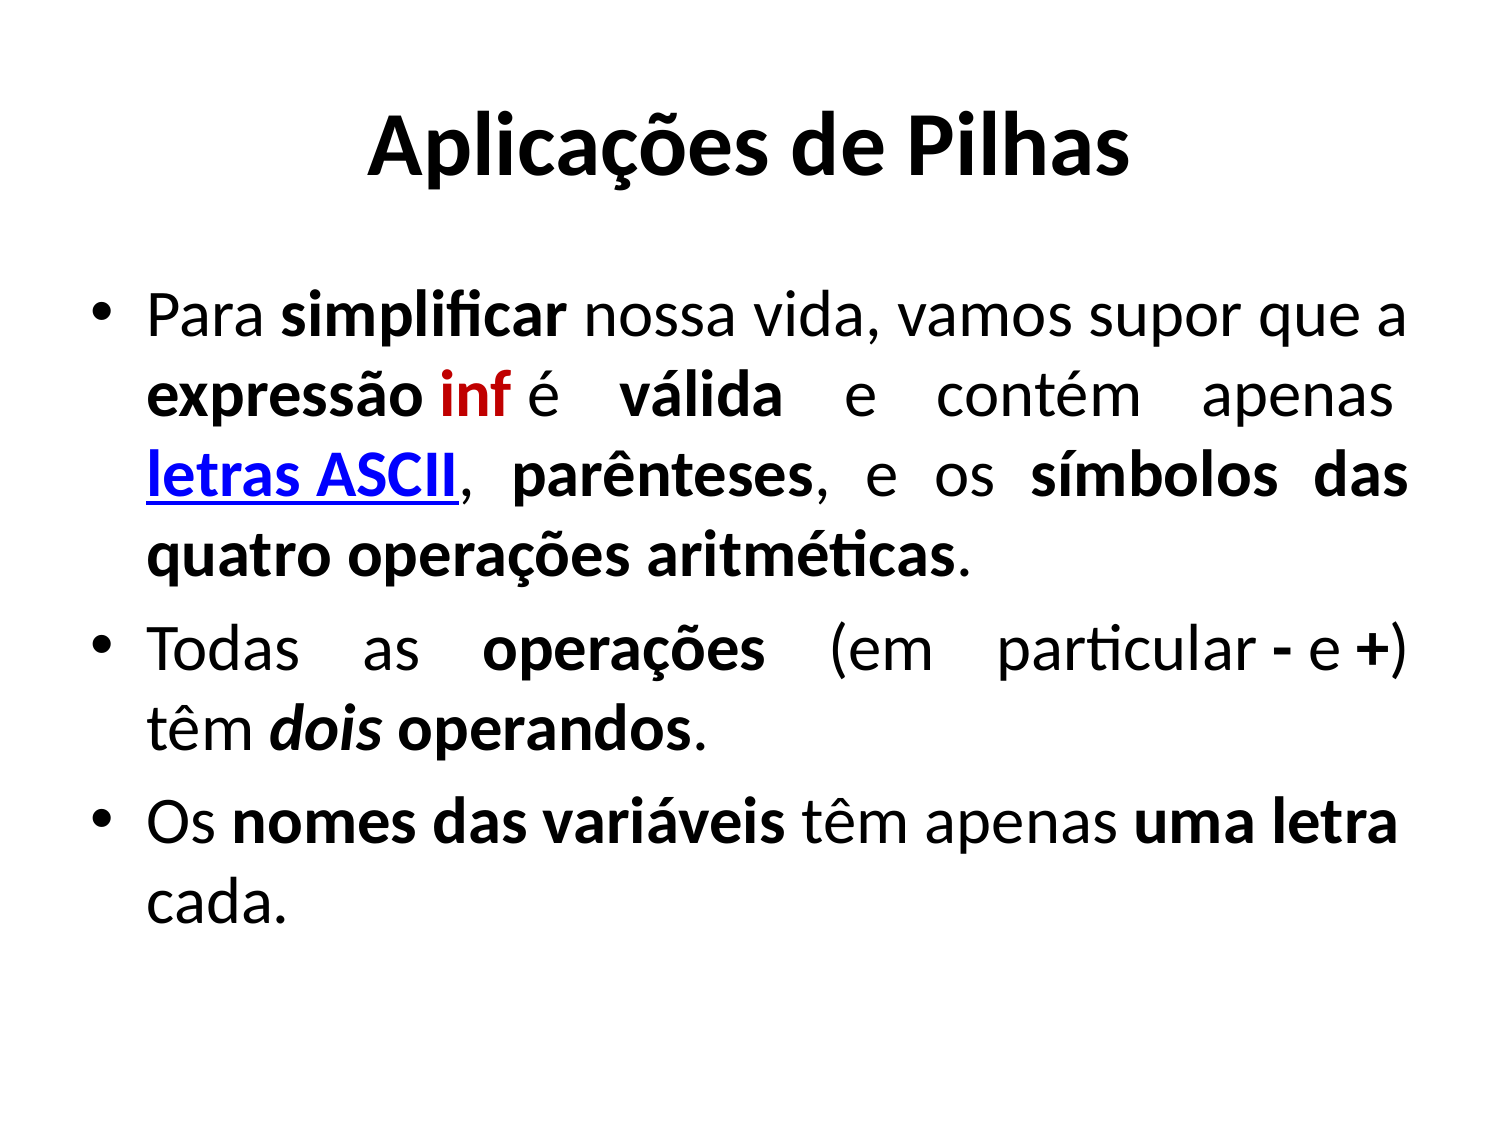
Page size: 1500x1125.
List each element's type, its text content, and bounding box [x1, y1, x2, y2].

list Para simplificar nossa vida, vamos supor que a expressão inf é válida e contém apenas letras ASCII, parênteses, e os símbolos das quatro operações aritméticas. Todas as operações (em particular - e +) têm dois operandos. Os nomes das variáveis têm apenas uma letra cada. [75, 262, 1425, 1005]
title Aplicações de Pilhas [75, 45, 1425, 233]
